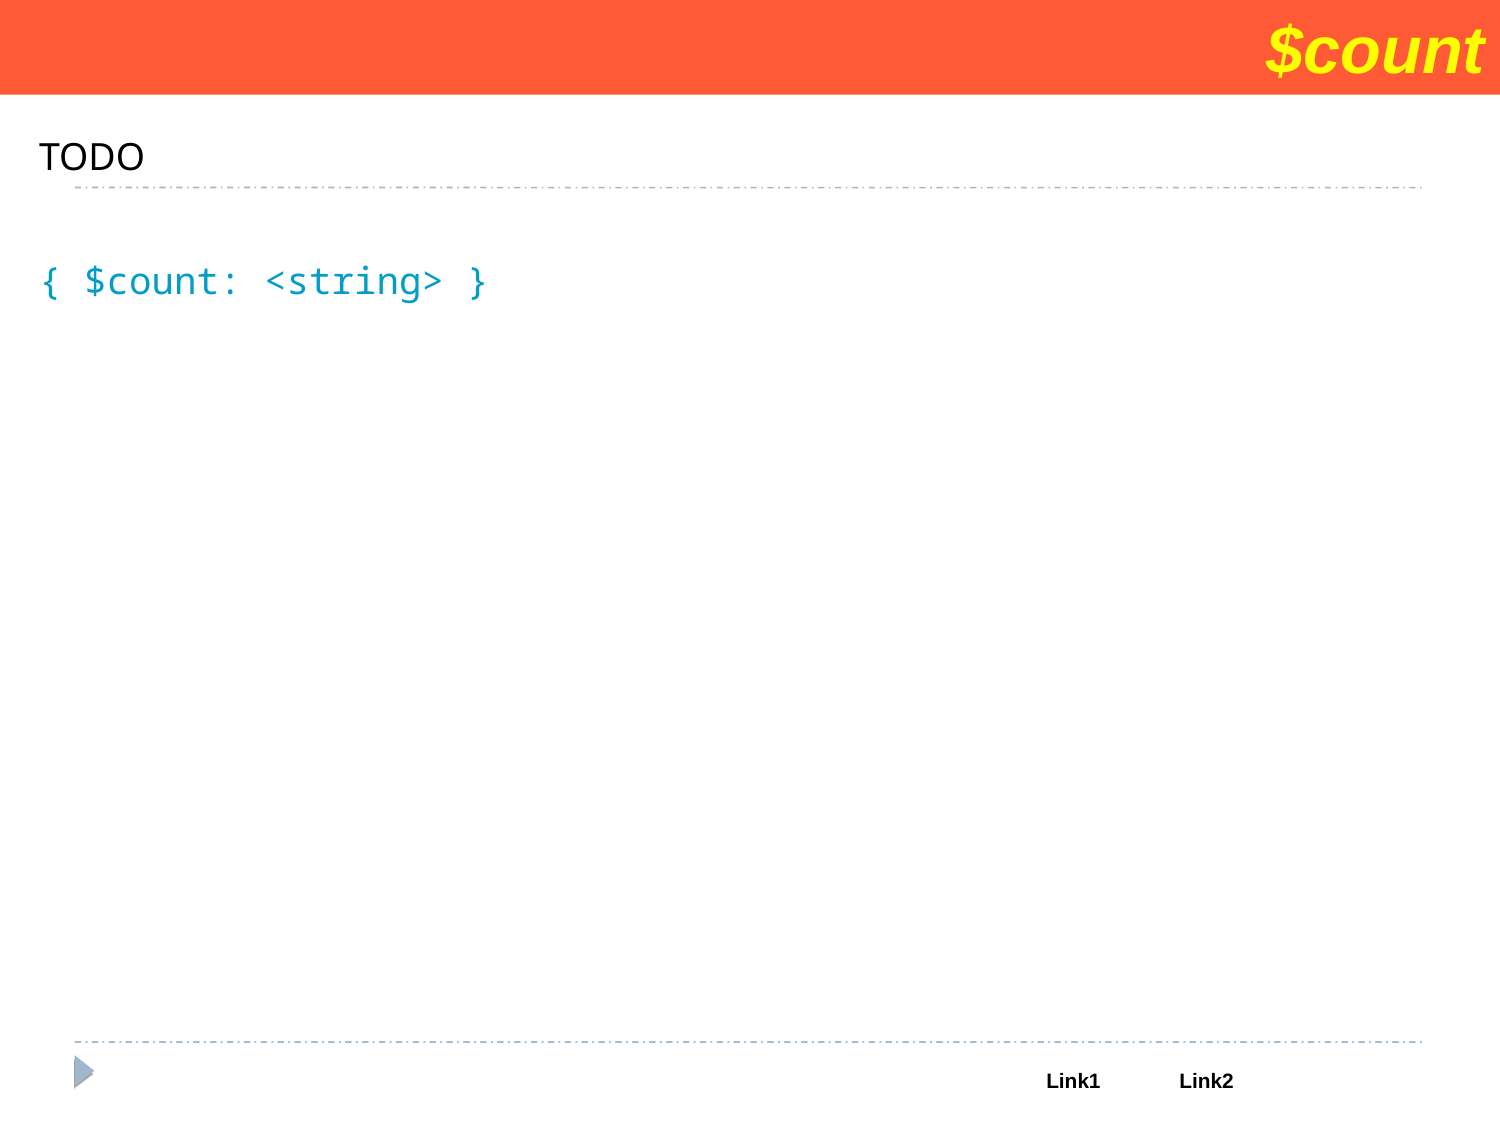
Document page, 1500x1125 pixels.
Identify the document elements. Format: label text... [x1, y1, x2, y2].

text_box $count [0, 0, 1500, 95]
text_box TODO [24, 125, 1476, 185]
text_box { $count: <string> } [24, 249, 1462, 310]
